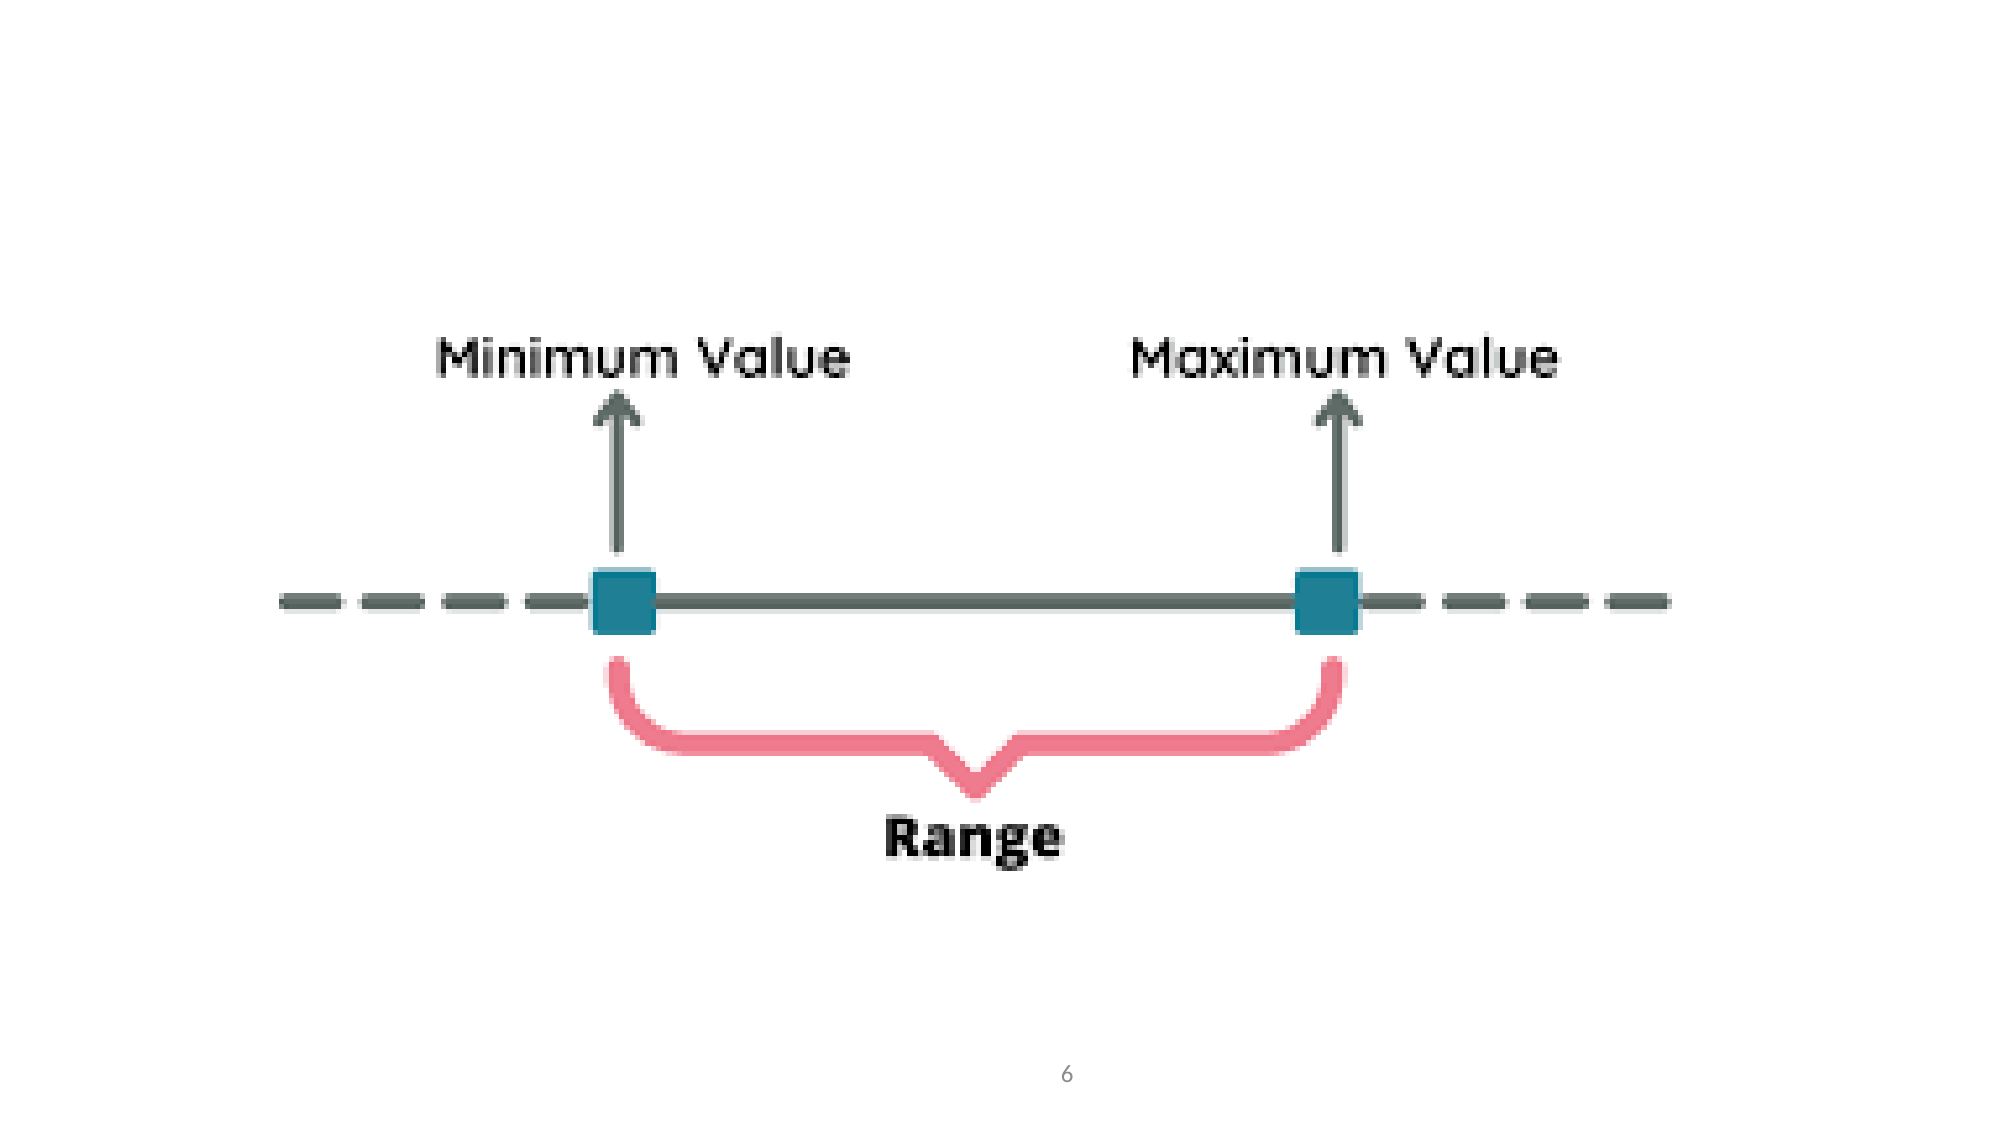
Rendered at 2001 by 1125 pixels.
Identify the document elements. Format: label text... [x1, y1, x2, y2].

picture [190, 122, 1762, 1003]
slide_number 6 [638, 1042, 1089, 1103]
